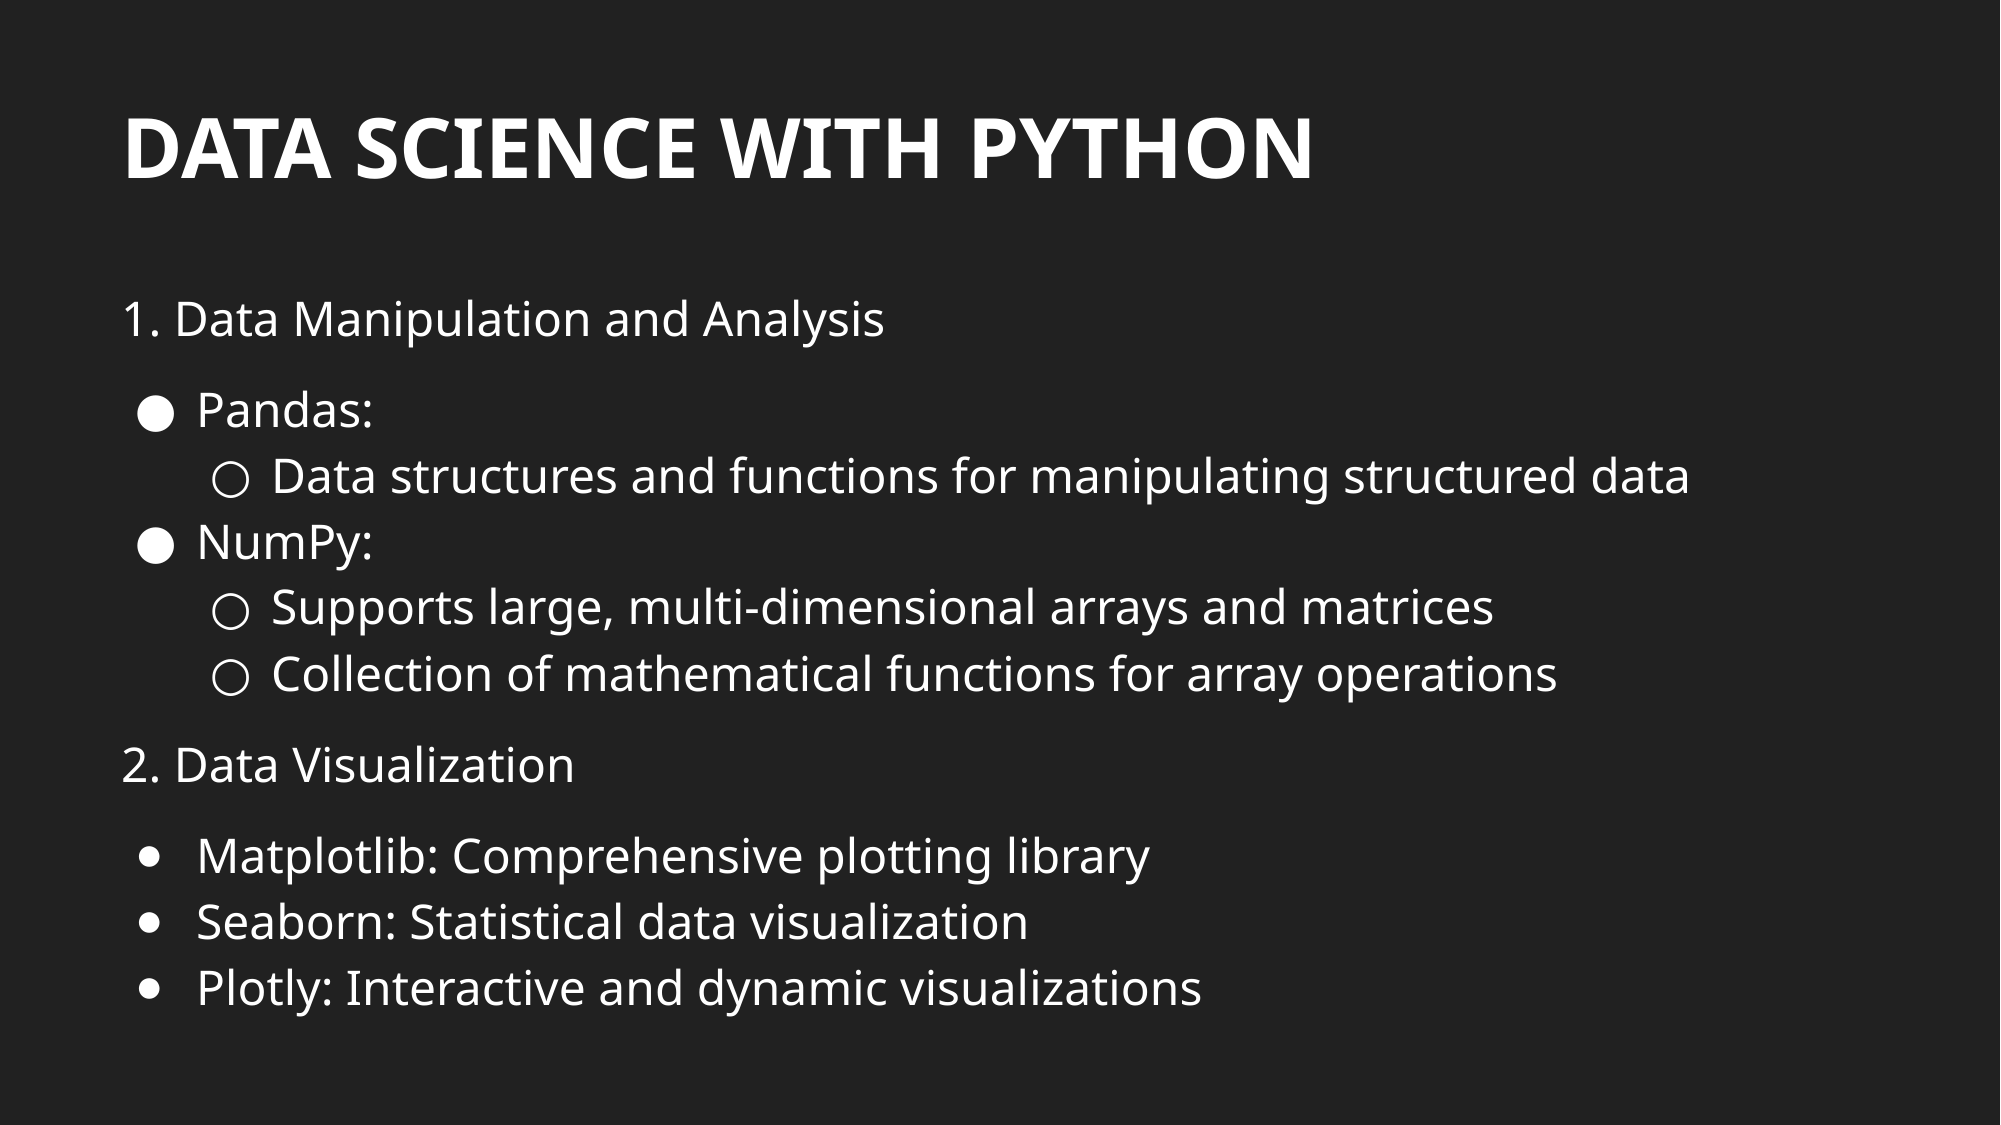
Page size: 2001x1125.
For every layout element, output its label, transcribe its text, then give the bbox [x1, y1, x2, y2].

text_box 1. Data Manipulation and Analysis Pandas: Data structures and functions for manipulating structured data NumPy: Supports large, multi-dimensional arrays and matrices Collection of mathematical functions for array operations 2. Data Visualization Matplotlib: Comprehensive plotting library Seaborn: Statistical data visualization Plotly: Interactive and dynamic visualizations [106, 272, 1864, 1023]
title DATA SCIENCE WITH PYTHON [106, 42, 1832, 260]
